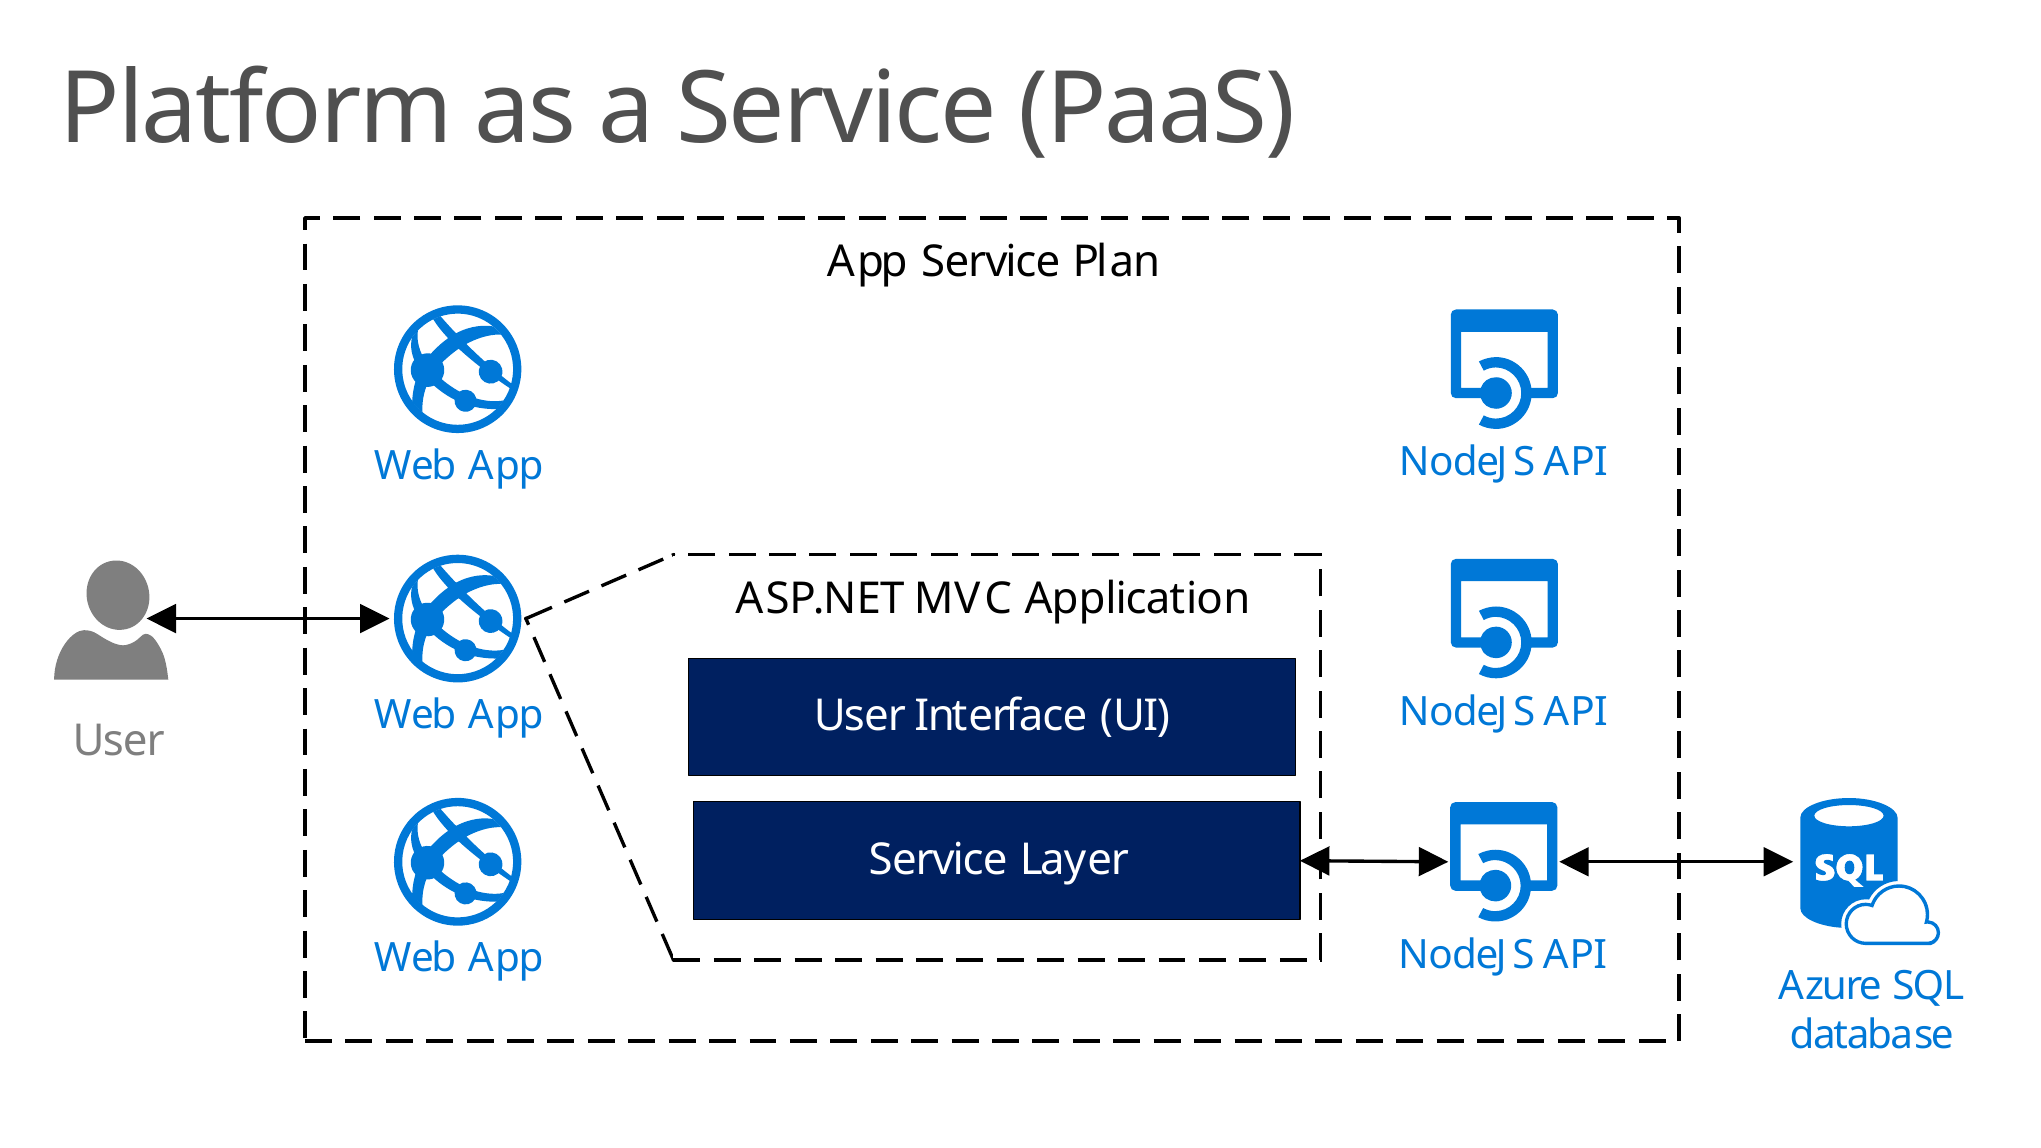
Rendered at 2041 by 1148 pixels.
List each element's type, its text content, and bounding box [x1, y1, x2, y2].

picture [44, 210, 1996, 1080]
text_box Platform as a Service (PaaS) [45, 48, 1996, 199]
